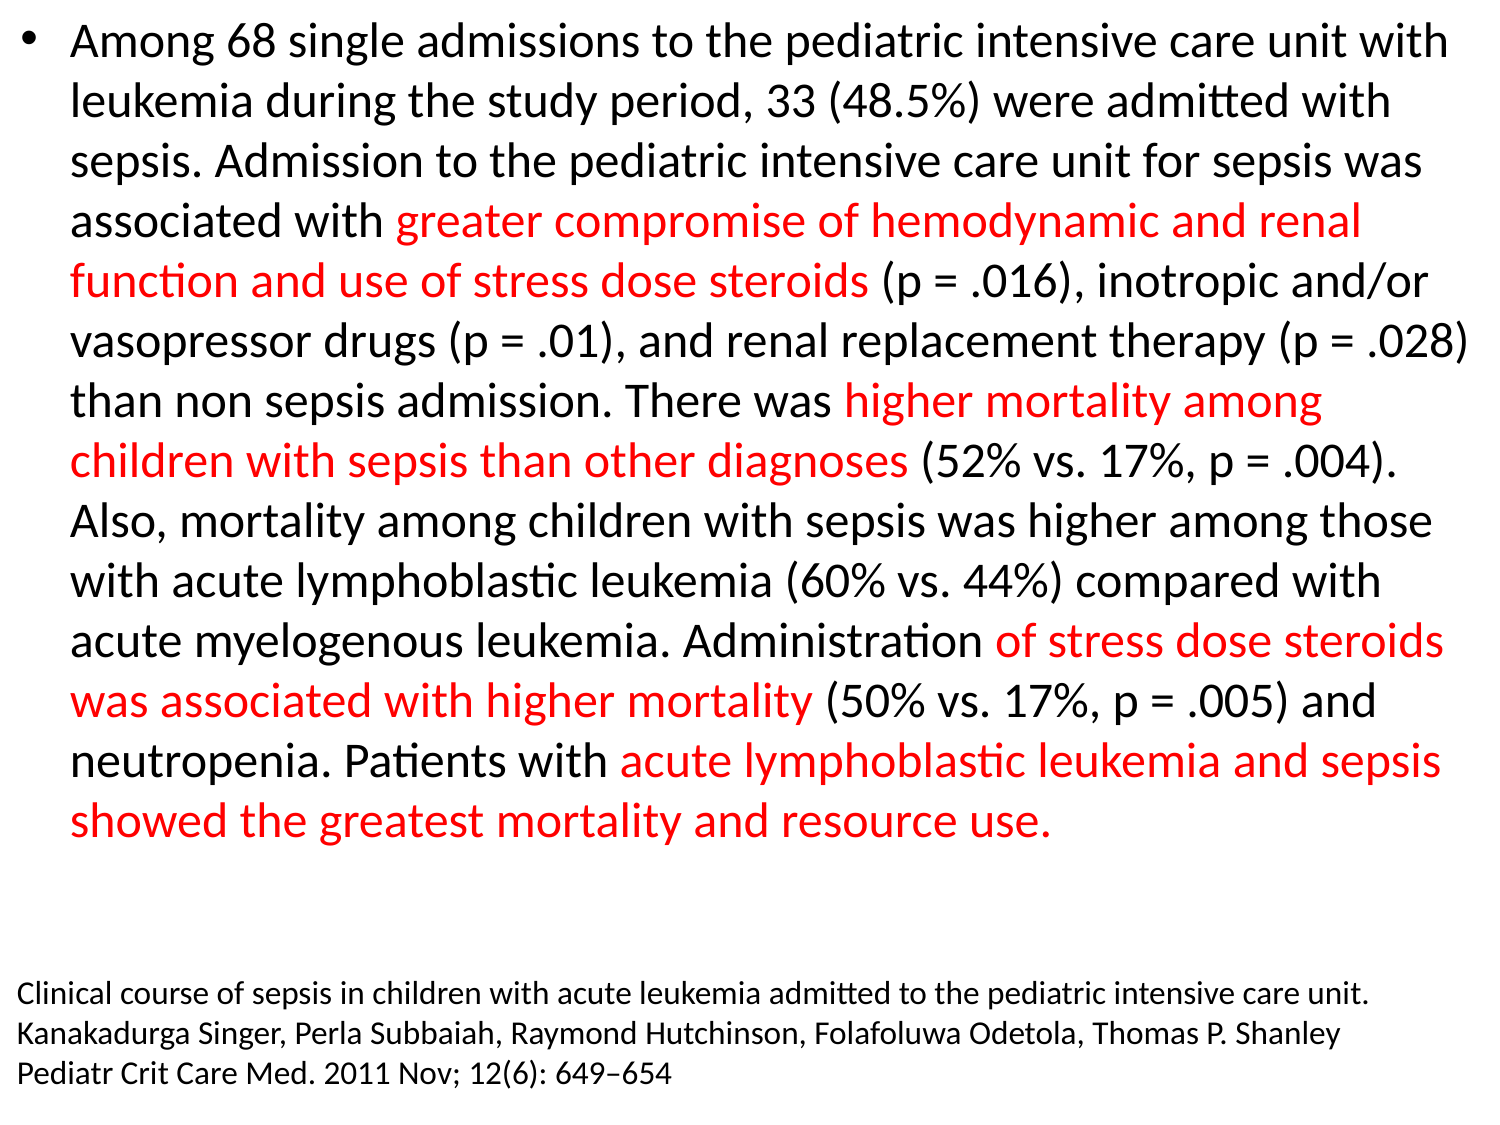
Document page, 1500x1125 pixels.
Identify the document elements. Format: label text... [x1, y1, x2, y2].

list Among 68 single admissions to the pediatric intensive care unit with leukemia during the study period, 33 (48.5%) were admitted with sepsis. Admission to the pediatric intensive care unit for sepsis was associated with greater compromise of hemodynamic and renal function and use of stress dose steroids (p = .016), inotropic and/or vasopressor drugs (p = .01), and renal replacement therapy (p = .028) than non sepsis admission. There was higher mortality among children with sepsis than other diagnoses (52% vs. 17%, p = .004). Also, mortality among children with sepsis was higher among those with acute lymphoblastic leukemia (60% vs. 44%) compared with acute myelogenous leukemia. Administration of stress dose steroids was associated with higher mortality (50% vs. 17%, p = .005) and neutropenia. Patients with acute lymphoblastic leukemia and sepsis showed the greatest mortality and resource use. [5, 0, 1500, 925]
title Clinical course of sepsis in children with acute leukemia admitted to the pediatric intensive care unit. Kanakadurga Singer, Perla Subbaiah, Raymond Hutchinson, Folafoluwa Odetola, Thomas P. Shanley Pediatr Crit Care Med. 2011 Nov; 12(6): 649–654 [1, 937, 1465, 1125]
